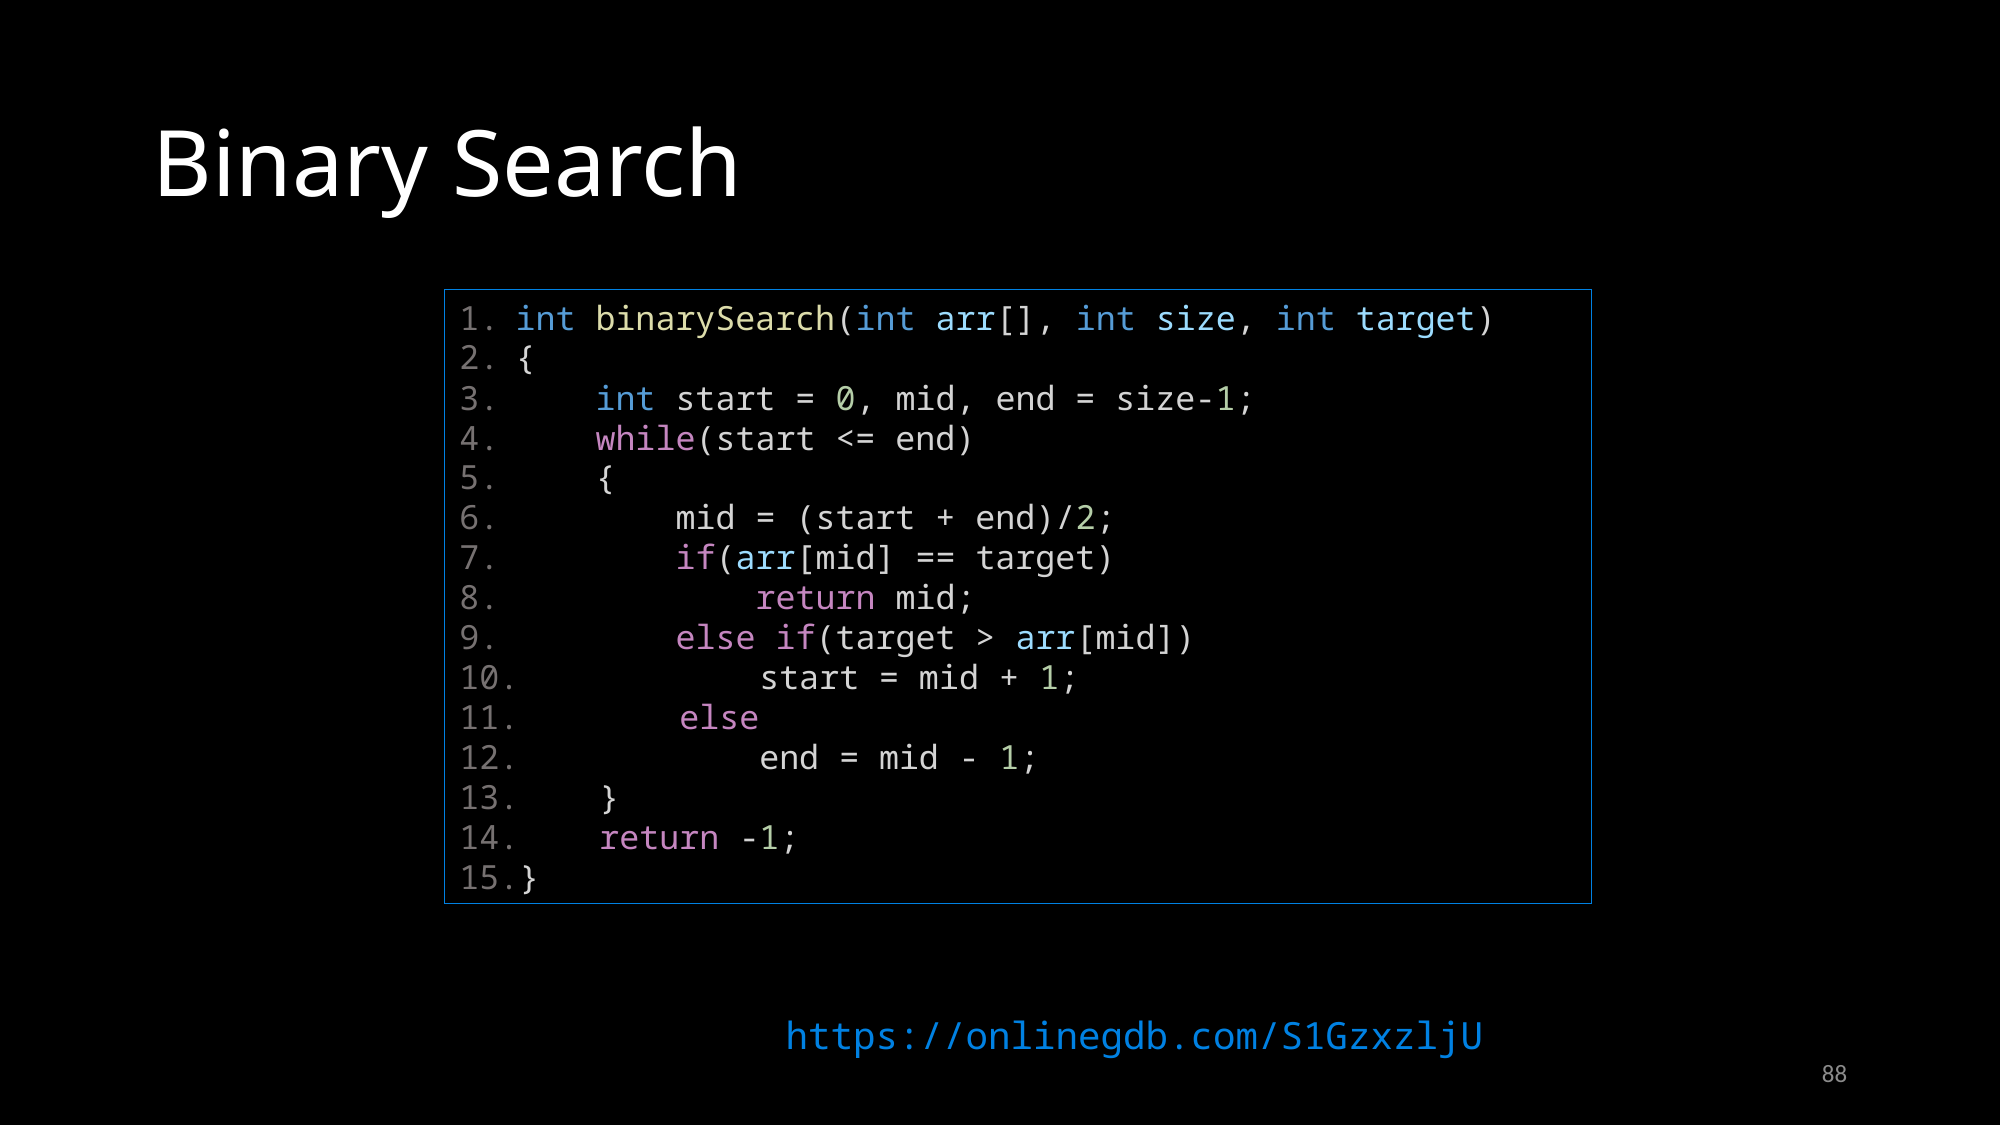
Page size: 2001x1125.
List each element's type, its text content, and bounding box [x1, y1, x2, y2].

text_box https://onlinegdb.com/S1GzxzljU [770, 1004, 1498, 1071]
text_box int binarySearch(int arr[], int size, int target) { int start = 0, mid, end = size-1; while(start <= end) { mid = (start + end)/2; if(arr[mid] == target) return mid; else if(target > arr[mid]) start = mid + 1; else end = mid - 1; } return -1; } [444, 289, 1592, 904]
slide_number 88 [1412, 1042, 1863, 1103]
title Binary Search [137, 58, 1863, 276]
